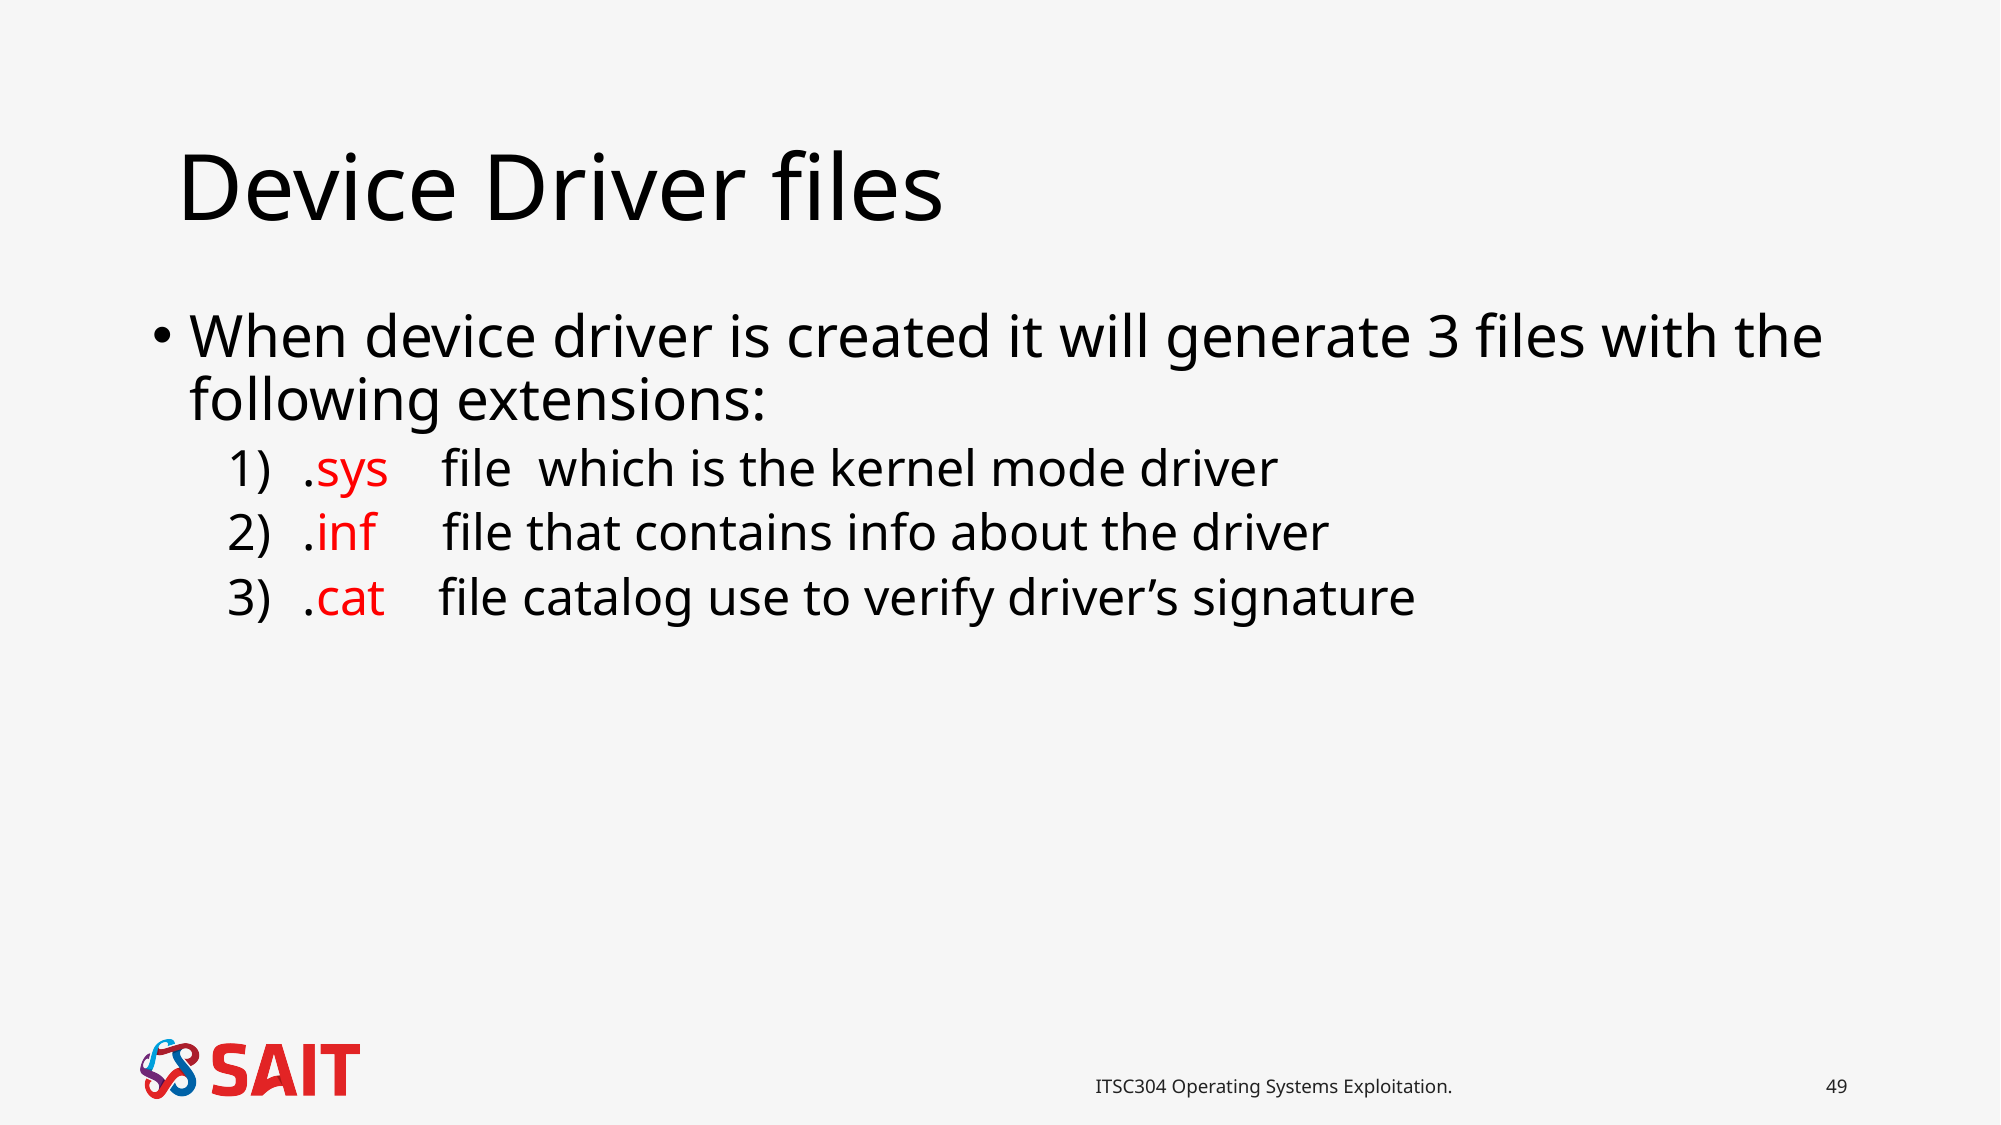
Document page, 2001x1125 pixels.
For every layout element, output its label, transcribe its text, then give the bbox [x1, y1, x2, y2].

footer ITSC304 Operating Systems Exploitation. [858, 1048, 1690, 1109]
picture [114, 1013, 386, 1125]
list When device driver is created it will generate 3 files with the following extensions: .sys file which is the kernel mode driver .inf file that contains info about the driver .cat file catalog use to verify driver’s signature [137, 299, 1863, 1014]
slide_number 49 [1718, 1048, 1863, 1109]
title Device Driver files [137, 82, 1863, 299]
